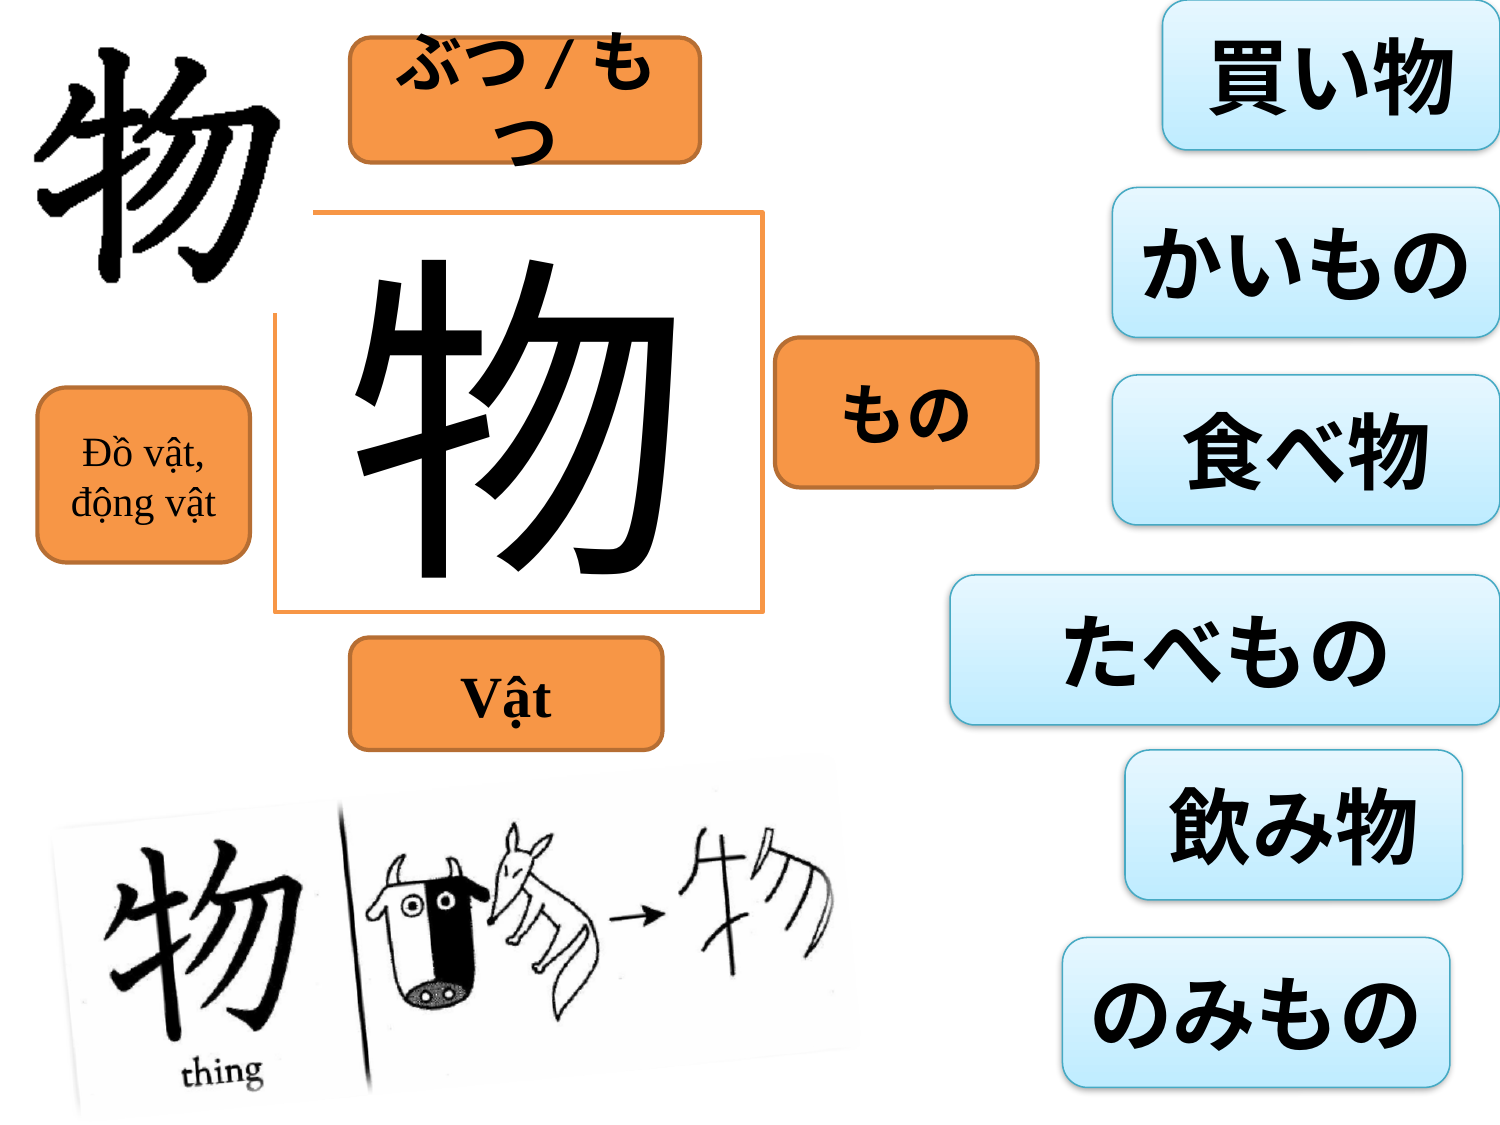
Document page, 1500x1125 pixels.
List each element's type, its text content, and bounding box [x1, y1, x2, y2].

text_box たべもの [949, 574, 1500, 726]
text_box 食べ物 [1111, 374, 1500, 526]
text_box Đồ vật, động vật [35, 385, 253, 565]
picture [0, 0, 313, 313]
text_box 物 [273, 210, 765, 614]
text_box 買い物 [1161, 0, 1500, 151]
text_box もの [772, 335, 1040, 490]
text_box 飲み物 [1124, 749, 1464, 901]
picture [56, 783, 850, 1092]
text_box ぶつ/もつ [347, 35, 703, 165]
text_box かいもの [1111, 186, 1500, 339]
text_box のみもの [1061, 936, 1451, 1089]
text_box Vật [347, 635, 665, 753]
